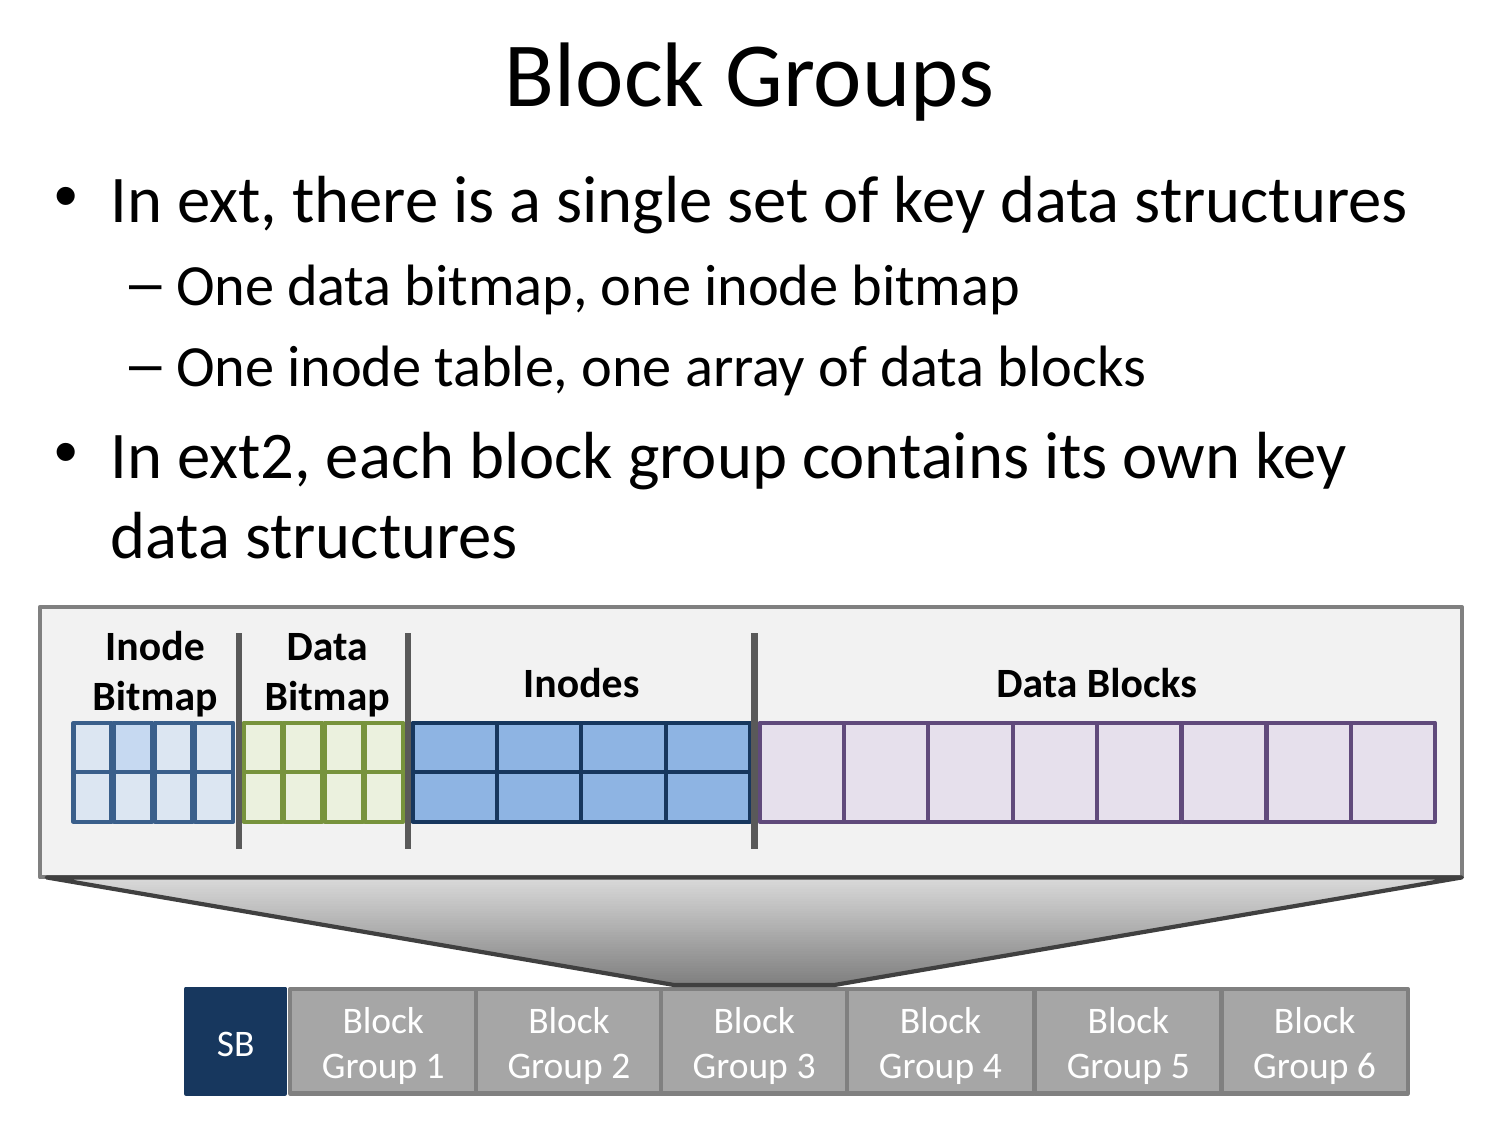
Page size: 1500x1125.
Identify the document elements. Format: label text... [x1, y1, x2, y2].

text_box [78, 885, 1431, 988]
slide_number 50 [1074, 1042, 1425, 1103]
text_box Block Group 1 [288, 987, 474, 1096]
text_box Block Group 4 [845, 987, 1033, 1096]
text_box Block Group 6 [1219, 987, 1410, 1096]
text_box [39, 606, 1462, 878]
title Block Groups [75, 0, 1425, 139]
text_box Block Group 3 [659, 987, 845, 1096]
list In ext, there is a single set of key data structures One data bitmap, one inode bitmap One inode table, one array of data blocks In ext2, each block group contains its own key data structures [39, 147, 1463, 594]
text_box Block Group 5 [1033, 987, 1219, 1096]
text_box SB [184, 987, 287, 1096]
text_box Block Group 2 [474, 987, 659, 1096]
